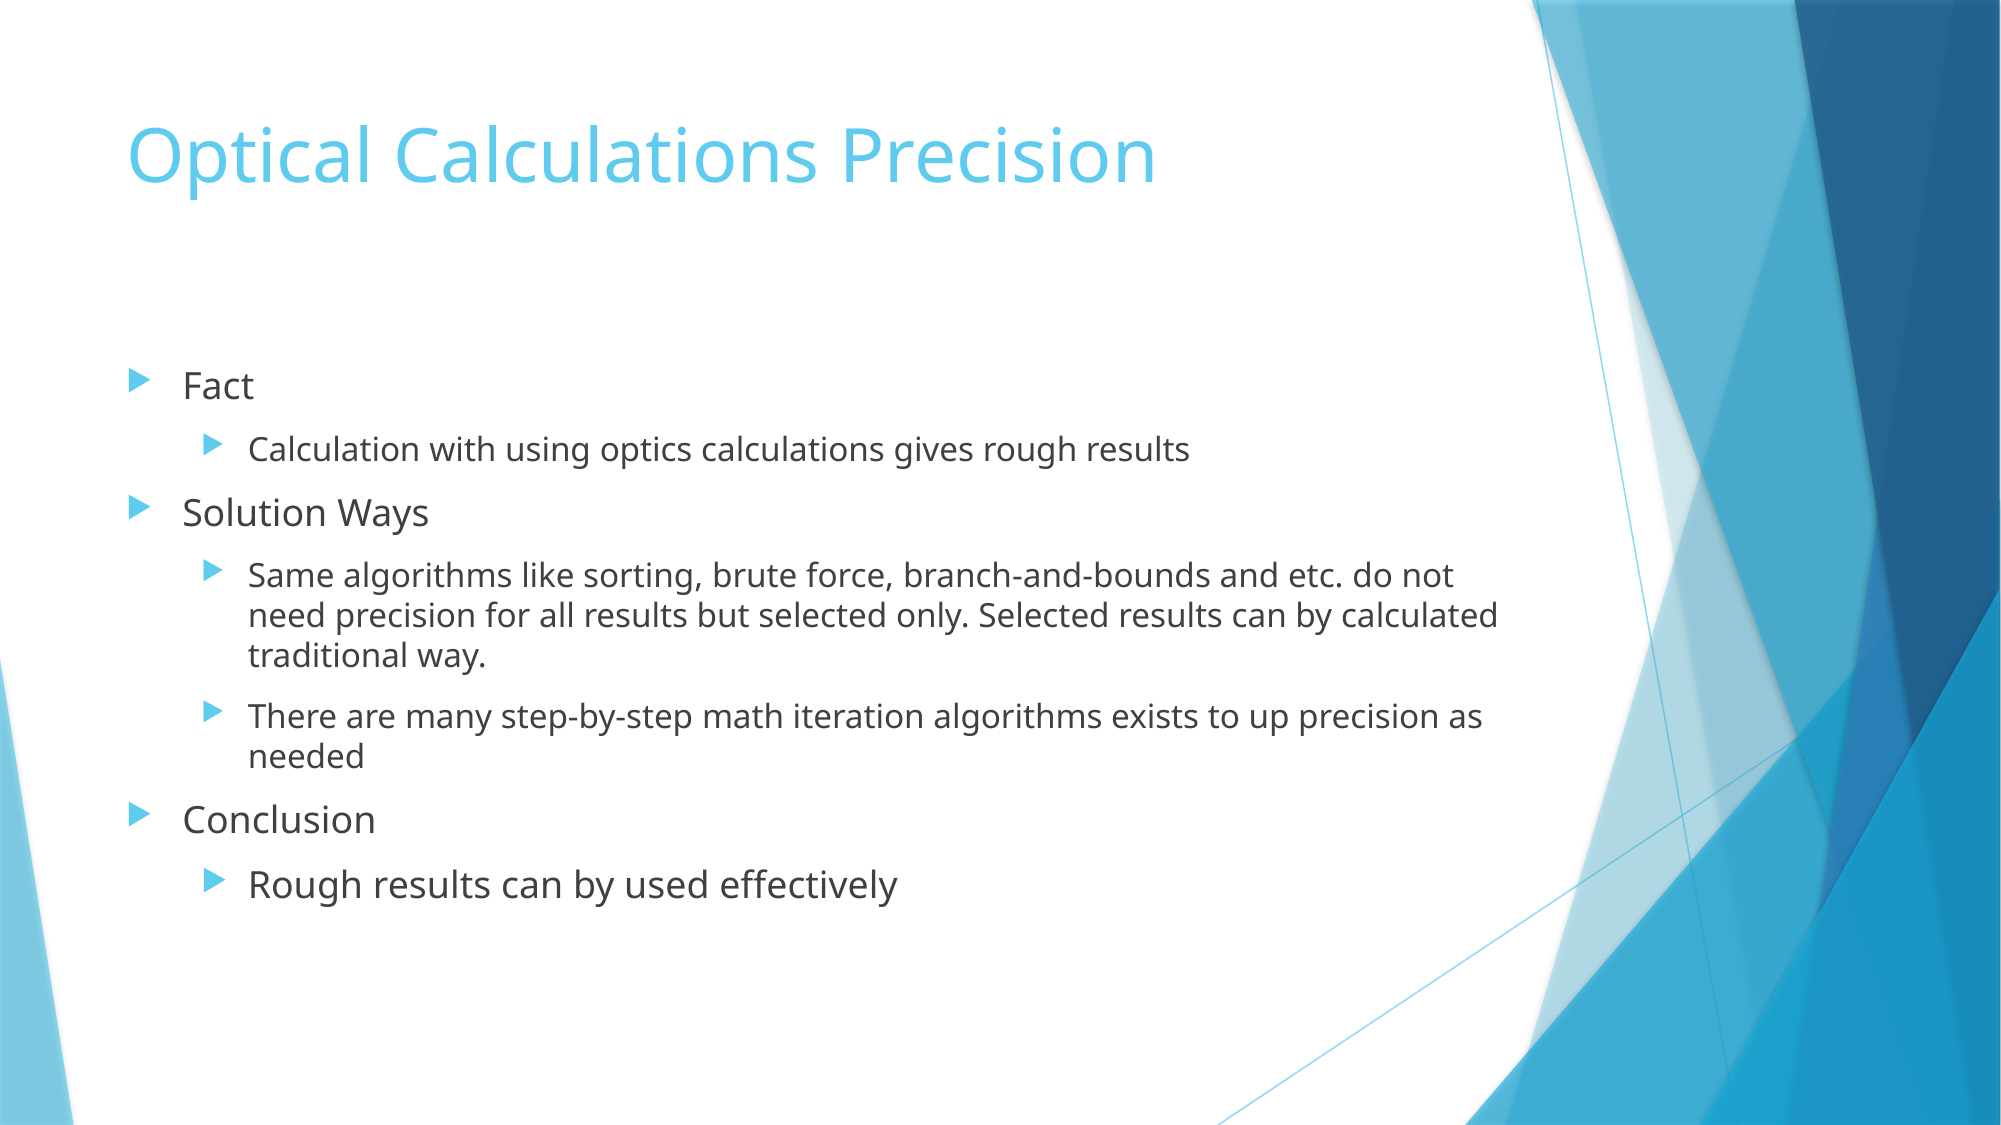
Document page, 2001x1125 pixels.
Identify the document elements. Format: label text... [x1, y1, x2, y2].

list Fact Calculation with using optics calculations gives rough results Solution Ways Same algorithms like sorting, brute force, branch-and-bounds and etc. do not need precision for all results but selected only. Selected results can by calculated traditional way. There are many step-by-step math iteration algorithms exists to up precision as needed Conclusion Rough results can by used effectively [111, 354, 1522, 992]
title Optical Calculations Precision [111, 99, 1522, 317]
